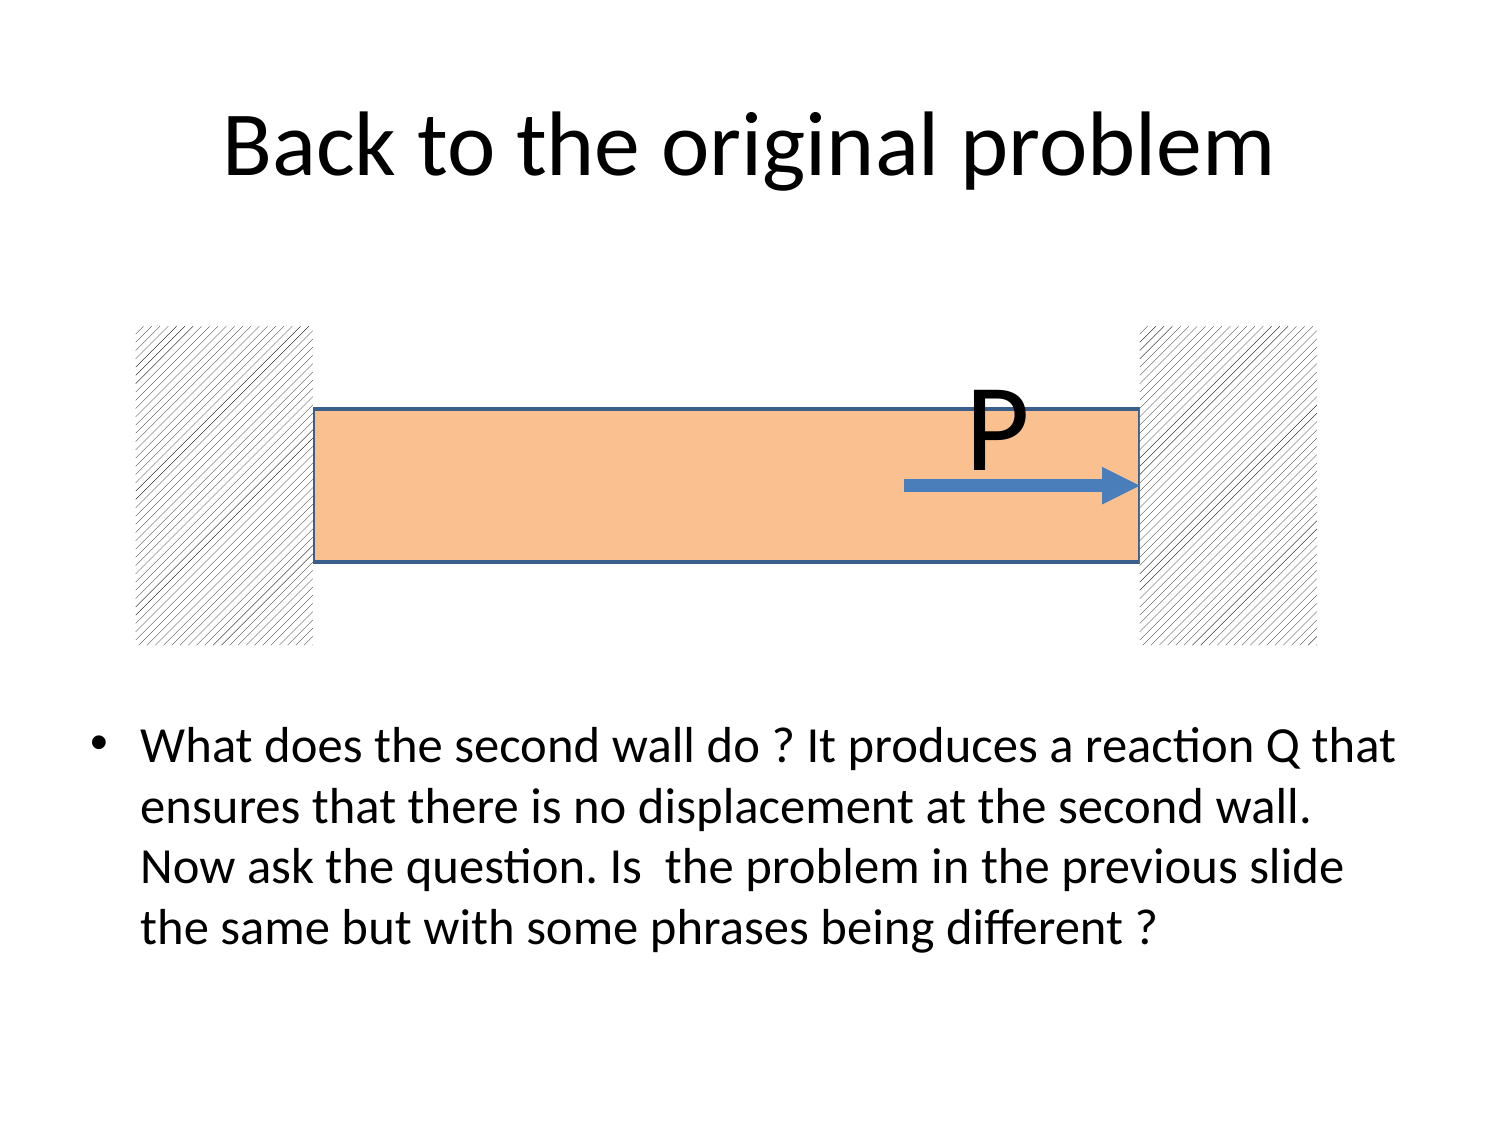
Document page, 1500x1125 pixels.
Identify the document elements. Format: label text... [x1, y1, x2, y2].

list What does the second wall do ? It produces a reaction Q that ensures that there is no displacement at the second wall. Now ask the question. Is the problem in the previous slide the same but with some phrases being different ? [75, 704, 1425, 1005]
text_box P [950, 338, 1069, 485]
text_box [1138, 324, 1319, 647]
text_box [315, 407, 1138, 564]
text_box P [950, 495, 1069, 503]
title Back to the original problem [75, 45, 1425, 233]
text_box [134, 324, 315, 647]
